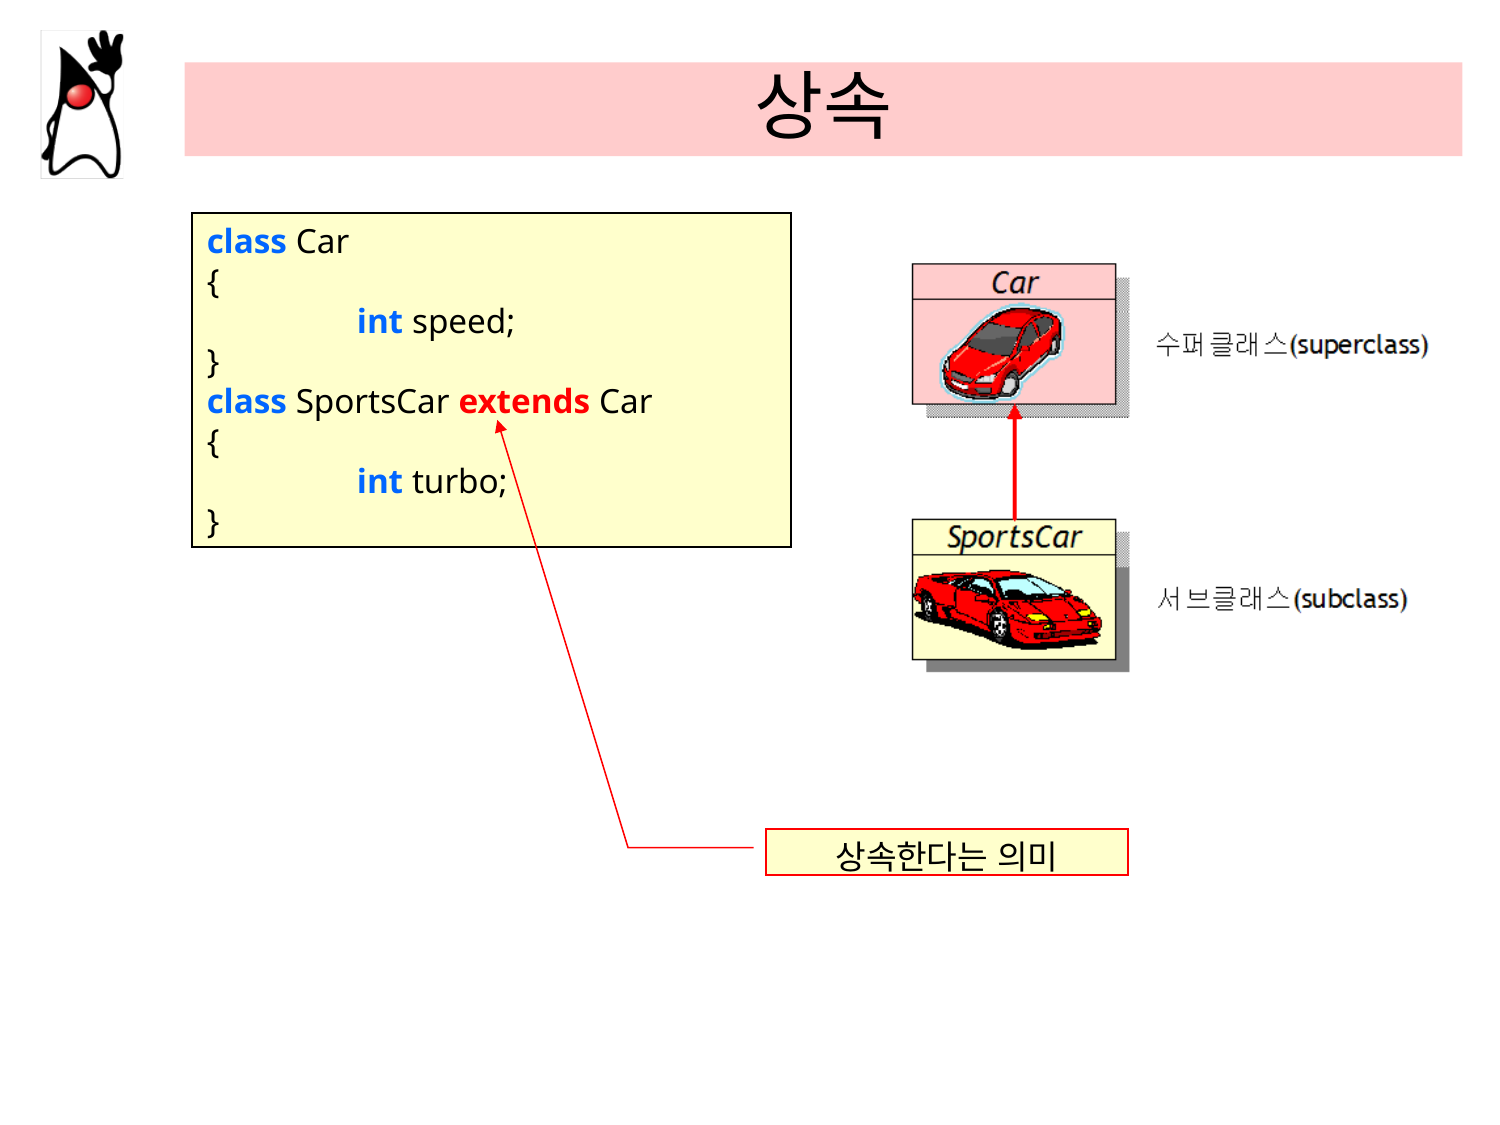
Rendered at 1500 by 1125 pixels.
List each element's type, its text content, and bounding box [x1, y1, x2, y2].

text_box 상속한다는 의미 [495, 419, 754, 848]
title 상속 [184, 62, 1463, 157]
picture [39, 30, 124, 179]
text_box 상속한다는 의미 [766, 828, 1129, 876]
text_box class Car { int speed; } class SportsCar extends Car { int turbo; } [192, 212, 791, 547]
picture [819, 228, 1469, 685]
